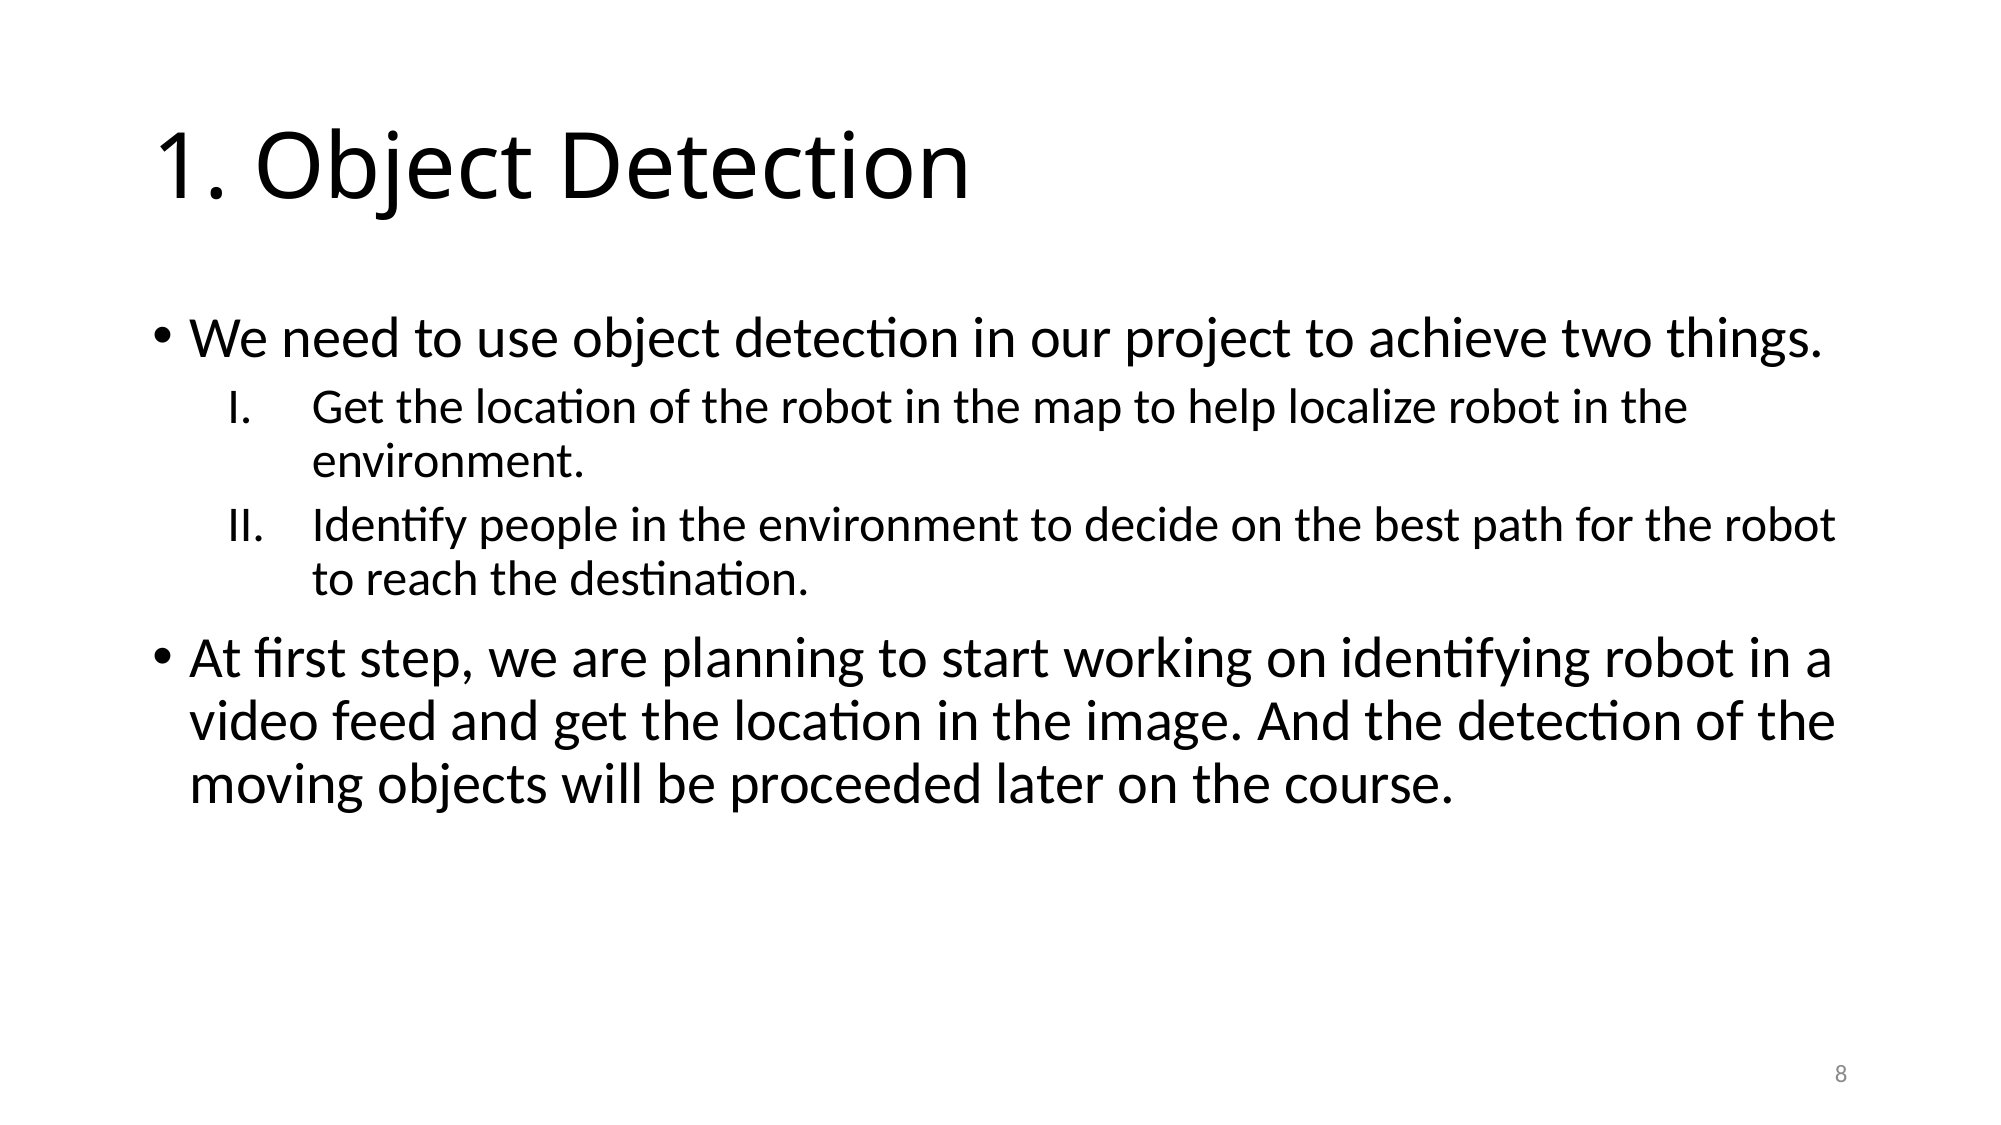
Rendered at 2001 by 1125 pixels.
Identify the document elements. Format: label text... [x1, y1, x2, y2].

title 1. Object Detection [137, 59, 1863, 278]
list We need to use object detection in our project to achieve two things. Get the location of the robot in the map to help localize robot in the environment. Identify people in the environment to decide on the best path for the robot to reach the destination. At first step, we are planning to start working on identifying robot in a video feed and get the location in the image. And the detection of the moving objects will be proceeded later on the course. [137, 299, 1863, 1014]
slide_number 8 [1412, 1042, 1863, 1103]
